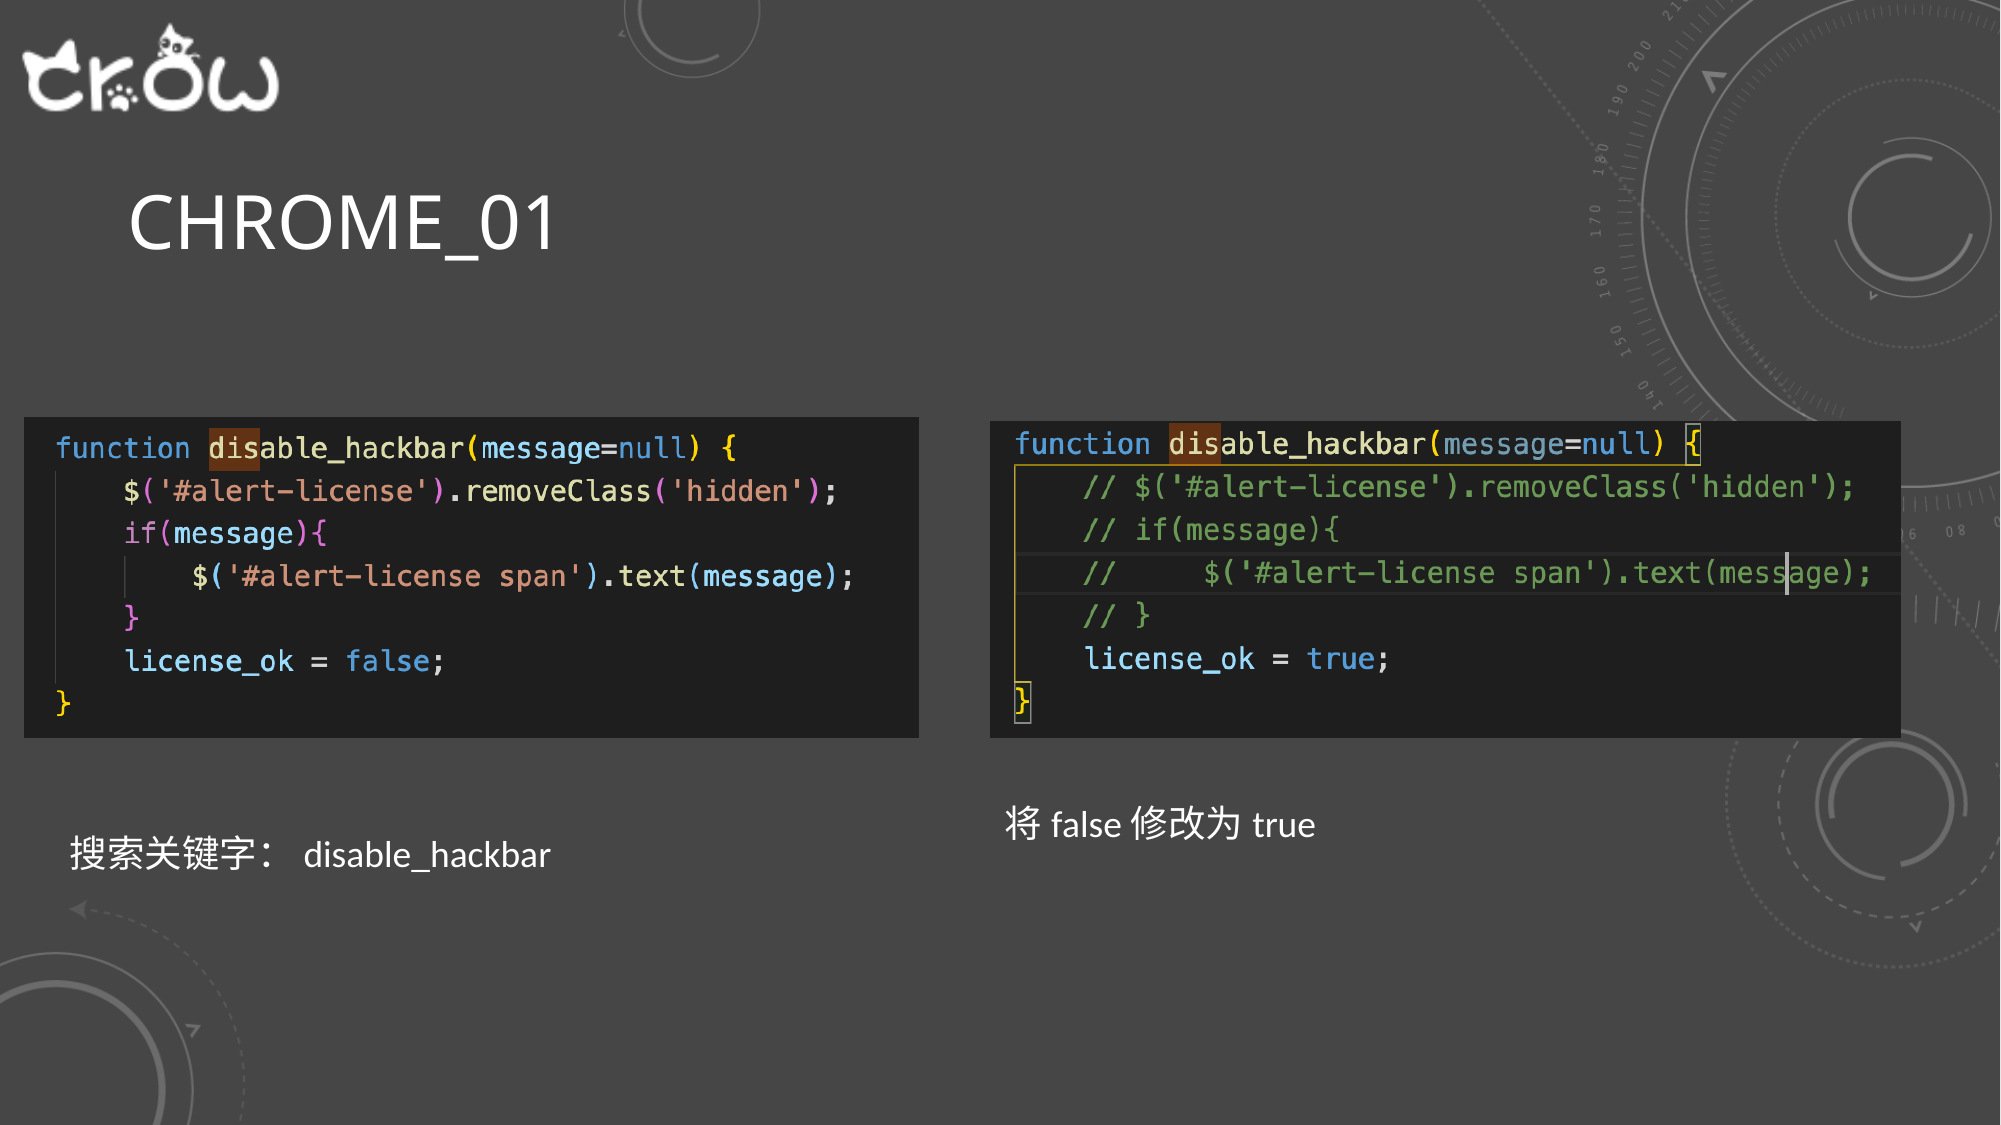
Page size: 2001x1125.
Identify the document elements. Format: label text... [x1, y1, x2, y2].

text_box 搜索关键字：disable_hackbar [54, 822, 966, 883]
picture [0, 0, 2001, 1125]
title Chrome_01 [112, 99, 1775, 339]
text_box 将false修改为true [989, 792, 1901, 853]
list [24, 417, 919, 738]
